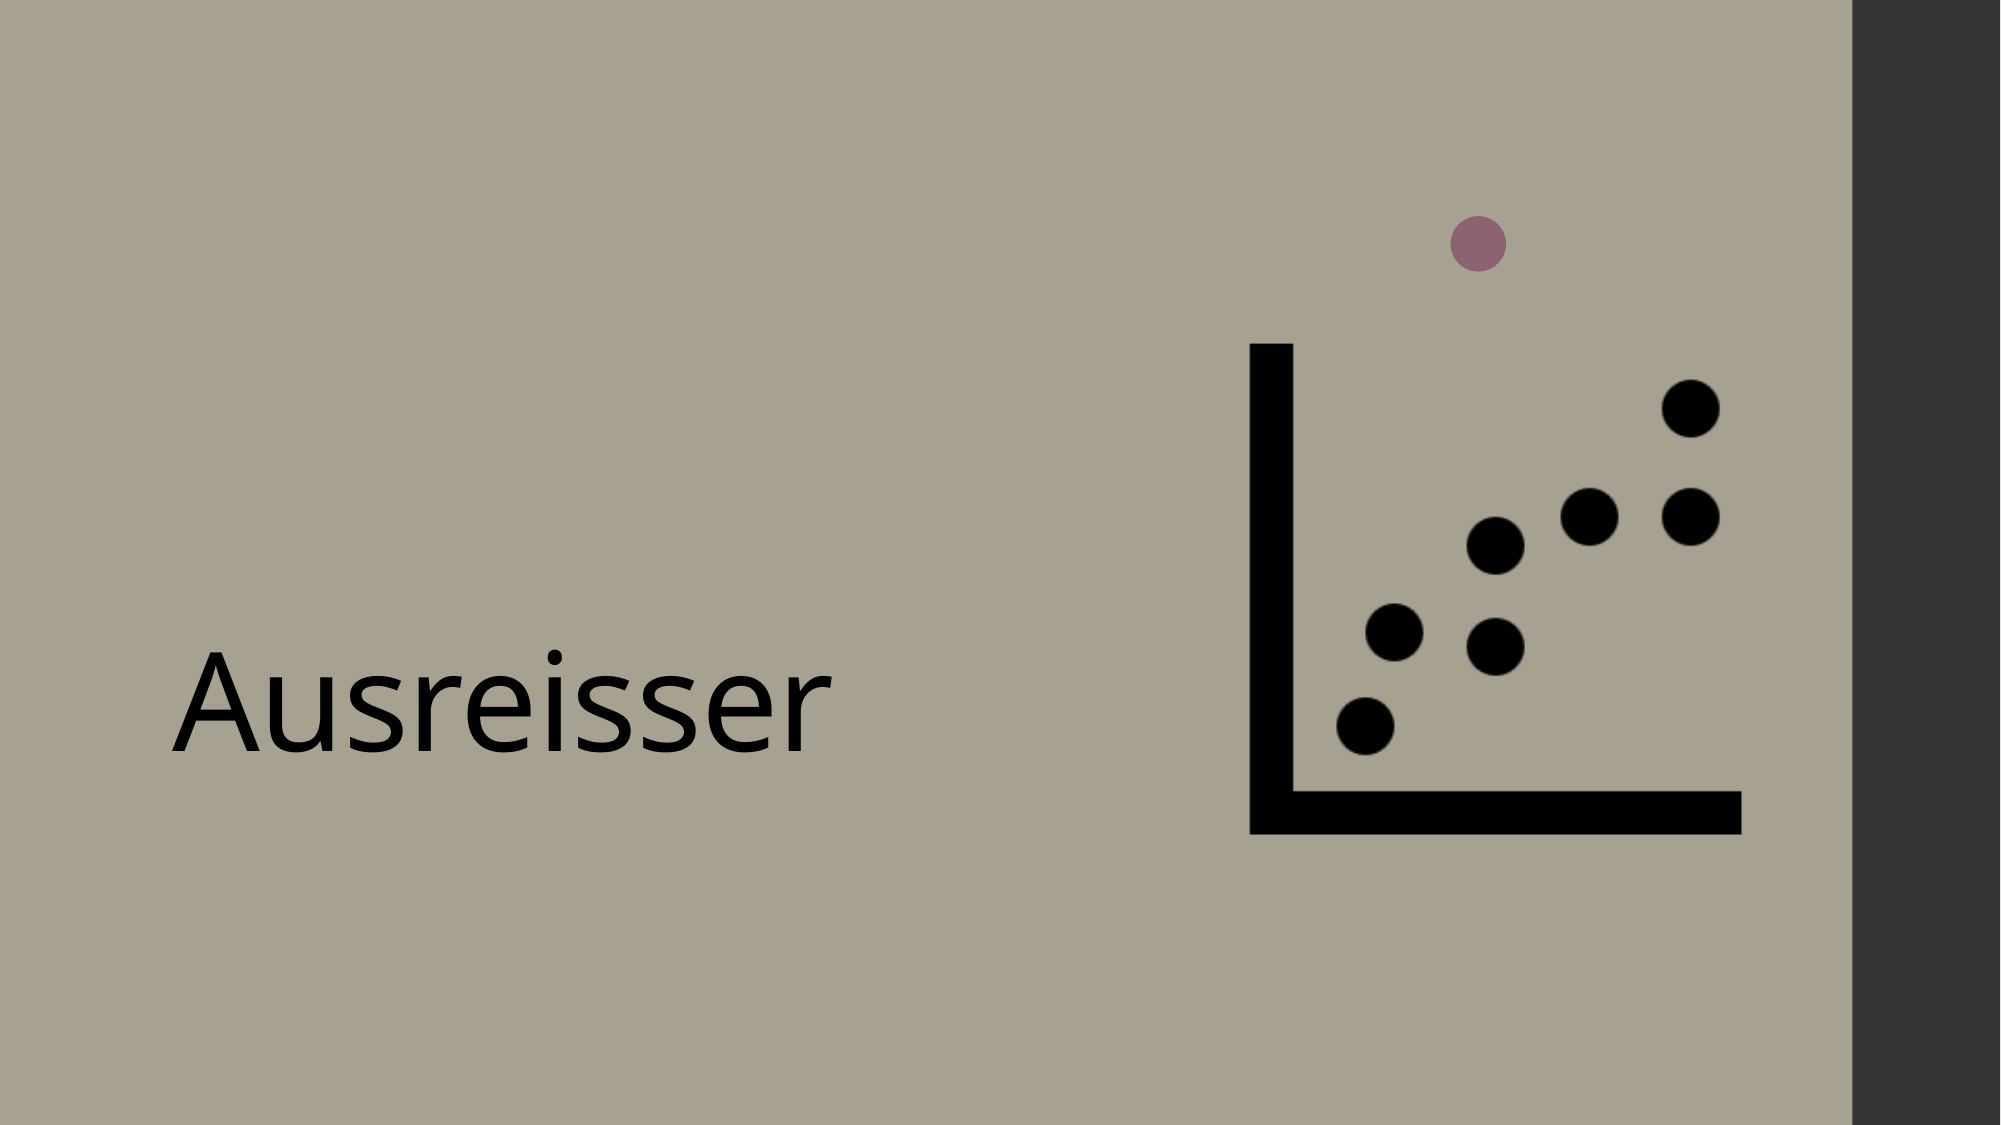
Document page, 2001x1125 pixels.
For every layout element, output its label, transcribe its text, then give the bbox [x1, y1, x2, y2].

title Ausreisser [157, 124, 1000, 788]
text_box [1451, 216, 1506, 238]
picture [1149, 242, 1843, 936]
